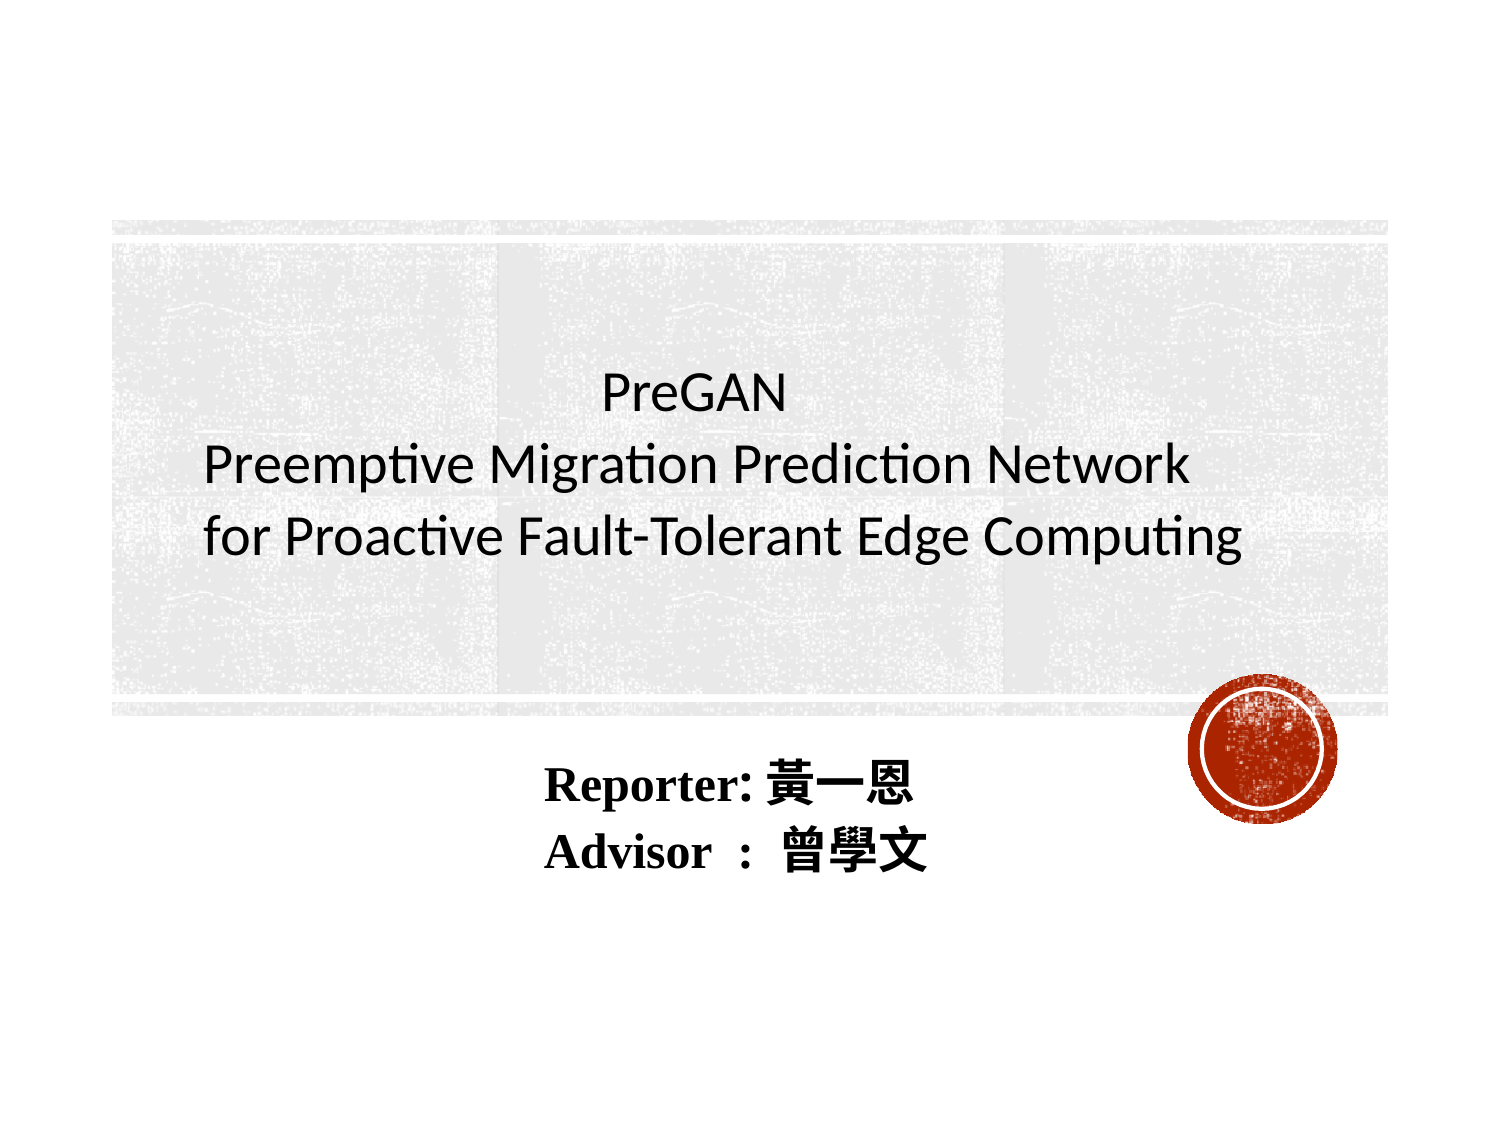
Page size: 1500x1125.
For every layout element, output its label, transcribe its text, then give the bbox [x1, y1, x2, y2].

picture [112, 220, 1388, 235]
text_box Reporter:黃一恩 Advisor : 曾學文 [541, 742, 1006, 879]
picture [112, 243, 1388, 824]
text_box PreGAN Preemptive Migration Prediction Network for Proactive Fault-Tolerant Edge Computing [201, 350, 1268, 567]
